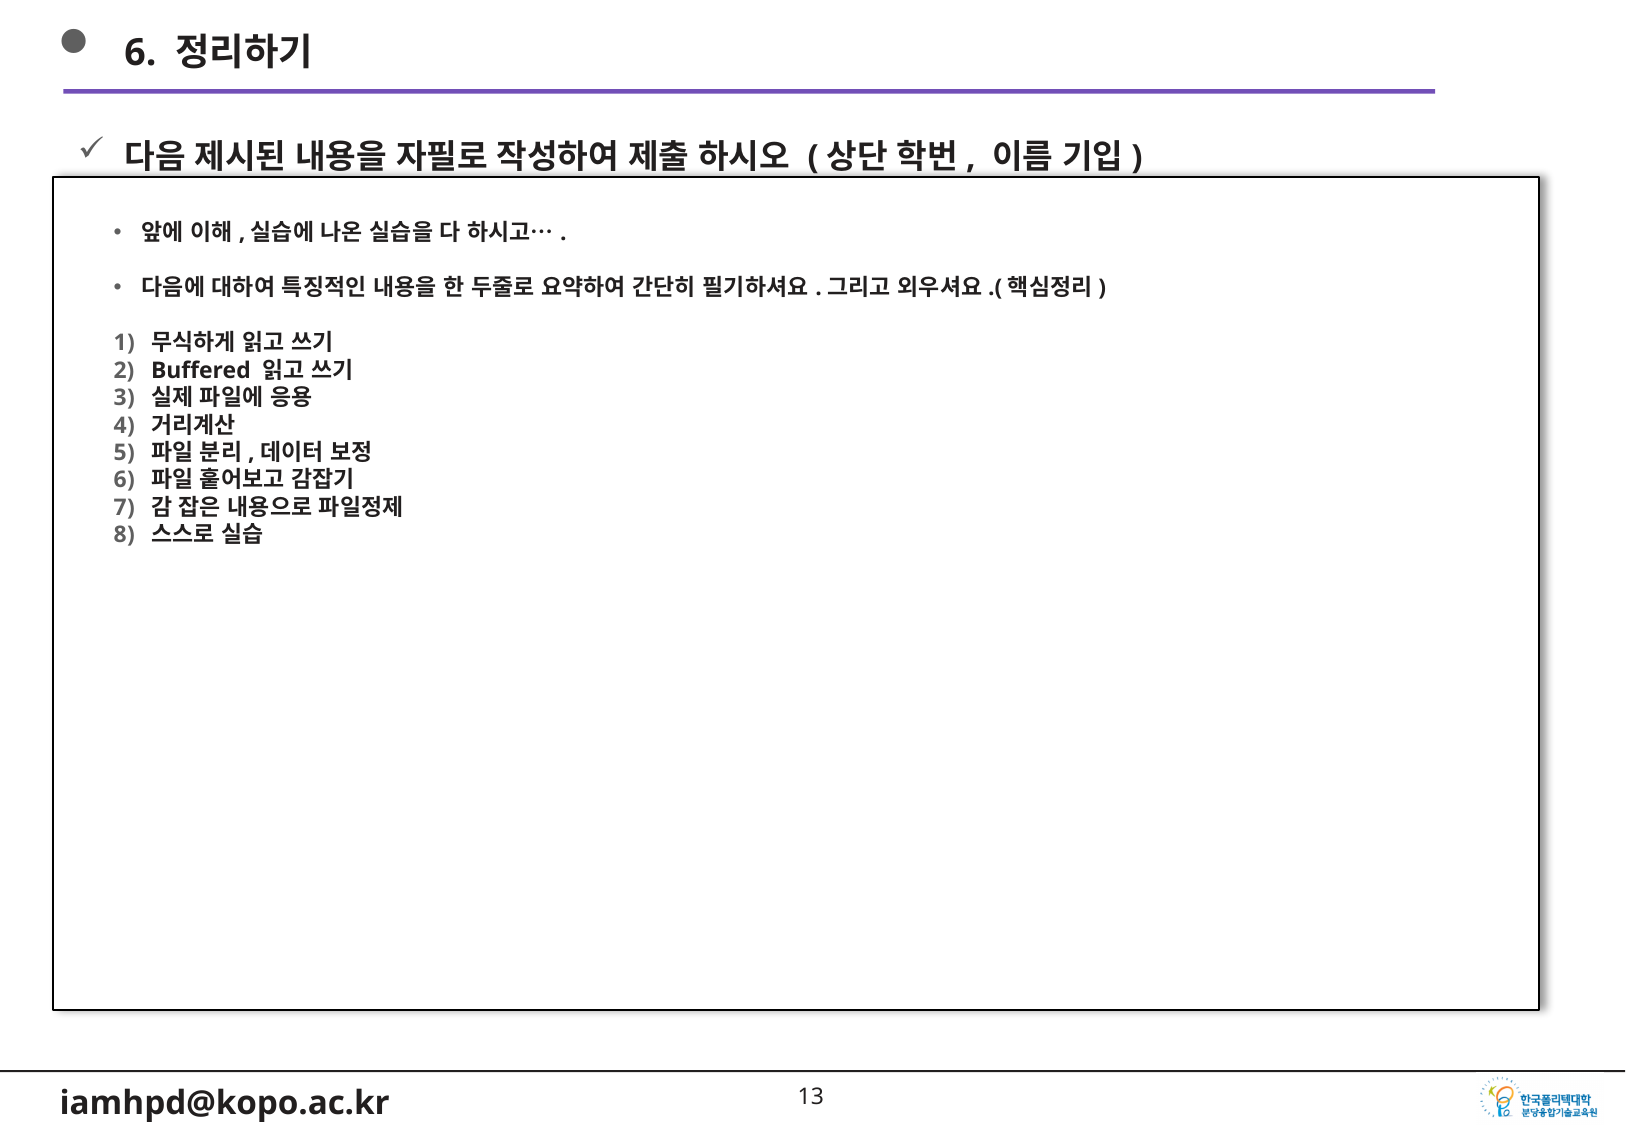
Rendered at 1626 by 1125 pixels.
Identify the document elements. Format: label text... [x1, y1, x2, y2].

text_box 다음 제시된 내용을 자필로 작성하여 제출 하시오 (상단 학번, 이름 기입) [63, 127, 1622, 175]
text_box [53, 176, 1540, 1010]
text_box 앞에 이해,실습에 나온 실습을 다 하시고…. 다음에 대하여 특징적인 내용을 한 두줄로 요약하여 간단히 필기하셔요.그리고 외우셔요.(핵심정리) 무식하게 읽고 쓰기 Buffered 읽고 쓰기 실제 파일에 응용 거리계산 파일 분리,데이터 보정 파일 훝어보고 감잡기 감 잡은 내용으로 파일정제 스스로 실습 [98, 210, 1472, 583]
text_box 12 [765, 1072, 857, 1123]
text_box [44, 0, 1604, 114]
picture [1476, 1072, 1604, 1125]
text_box 6. 정리하기 [109, 20, 943, 93]
